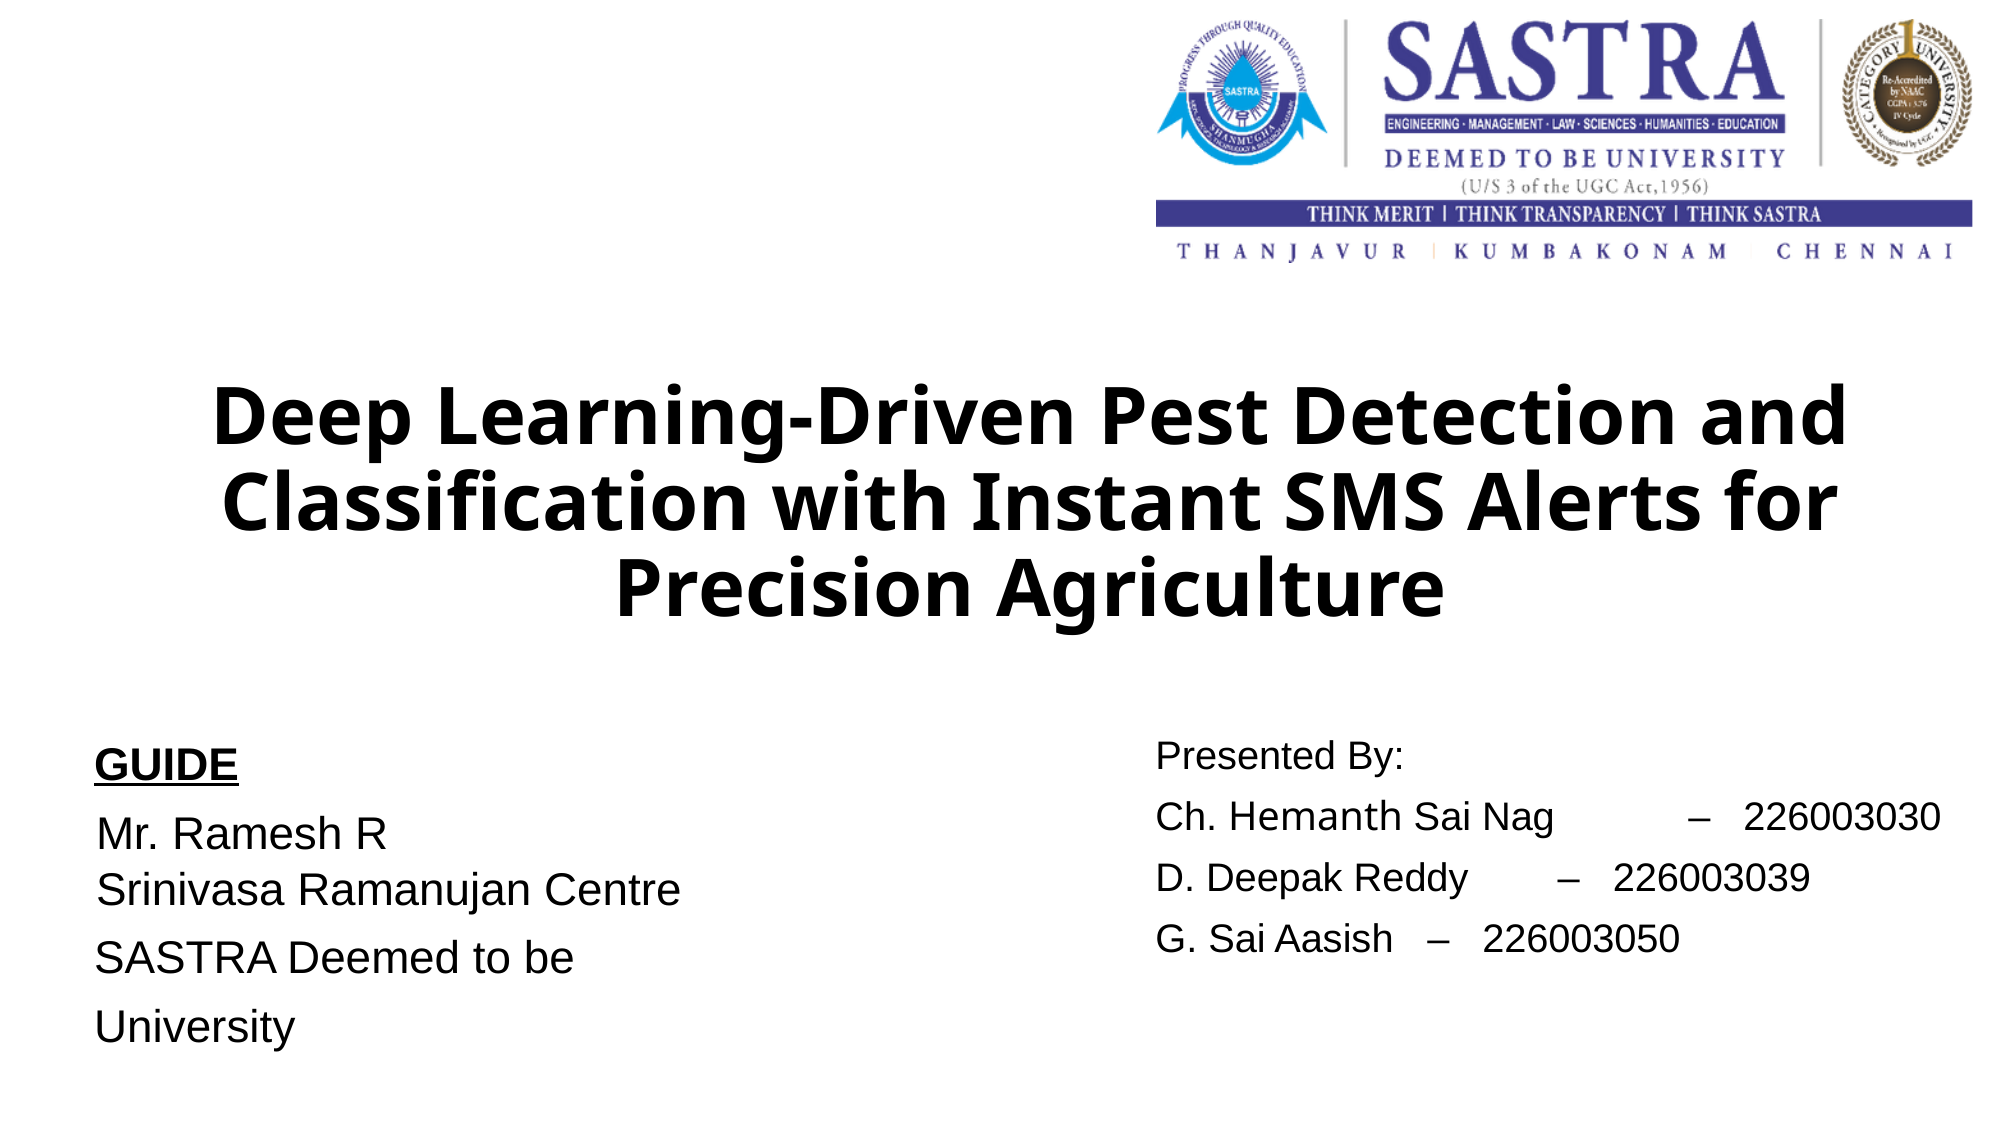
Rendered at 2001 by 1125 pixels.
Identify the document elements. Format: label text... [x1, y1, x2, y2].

title Deep Learning-Driven Pest Detection and Classification with Instant SMS Alerts for Precision Agriculture [156, 366, 1905, 759]
text_box GUIDE Mr. Ramesh R Srinivasa Ramanujan Centre SASTRA Deemed to be University [79, 727, 736, 1114]
subtitle Presented By: Ch. Hemanth Sai Nag – 226003030 D. Deepak Reddy – 226003039 G. Sai Aasish – 226003050 [1140, 727, 1957, 1000]
text_box [1156, 19, 1973, 263]
